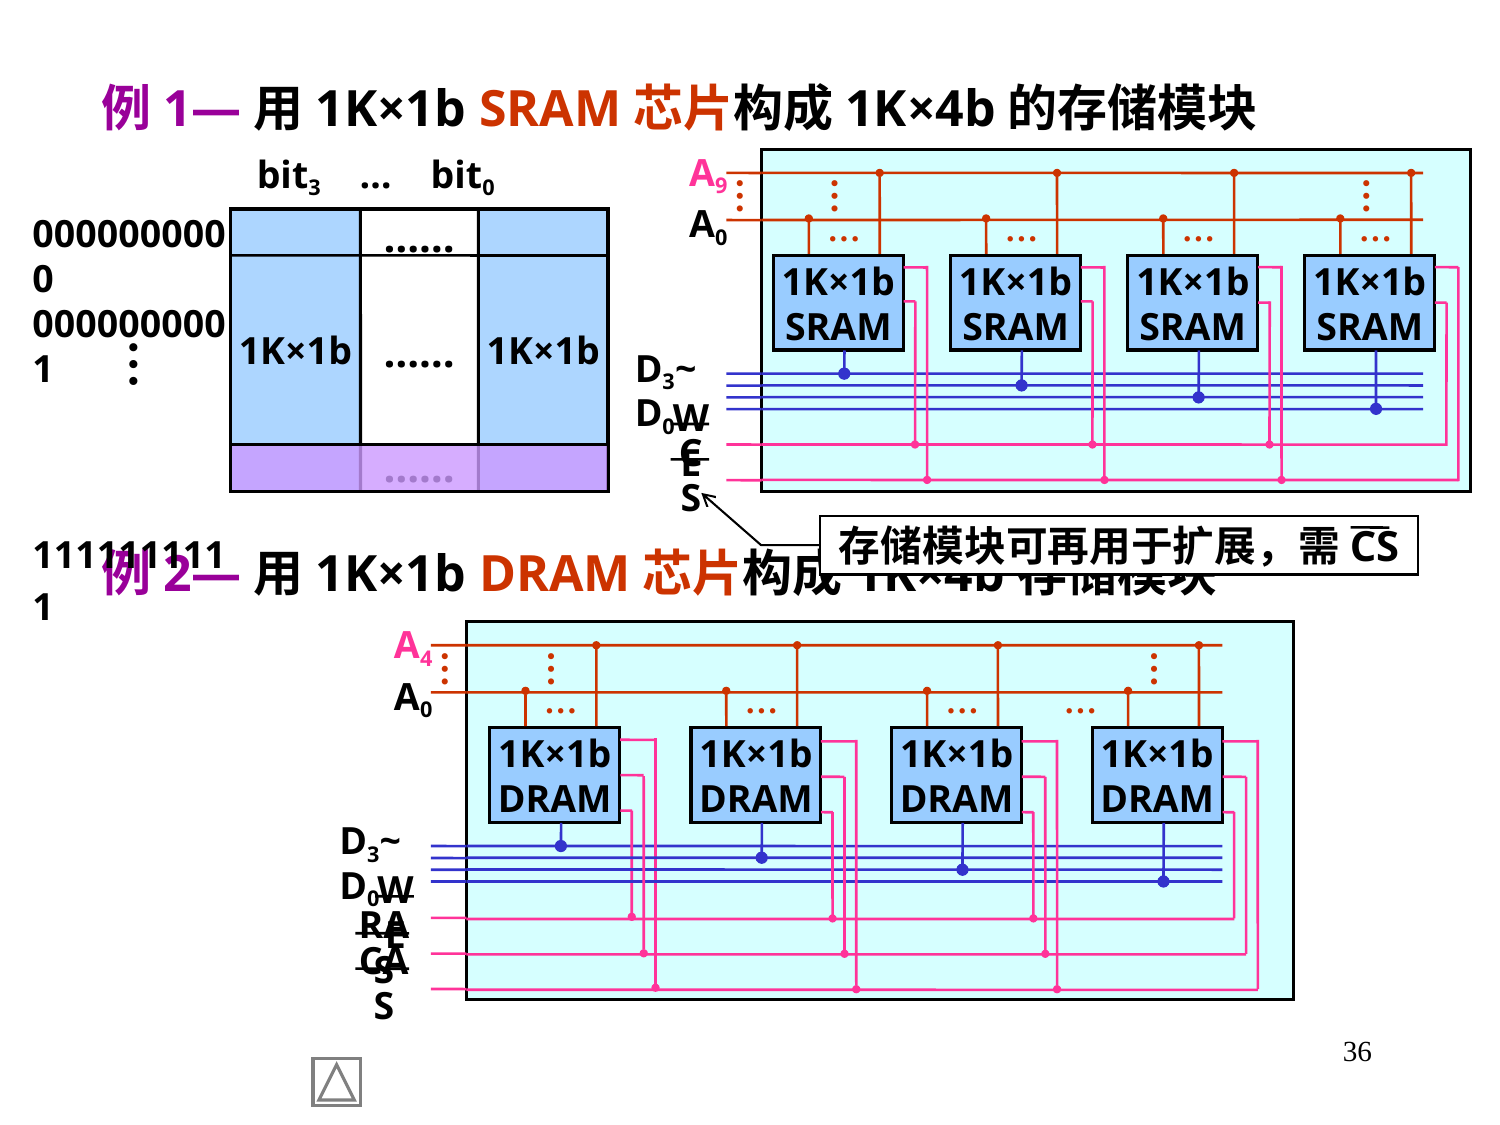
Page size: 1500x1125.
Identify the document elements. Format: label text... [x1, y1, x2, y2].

text_box 例2—用1K×1b DRAM芯片构成1K×4b存储模块 [29, 518, 1471, 609]
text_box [29, 148, 609, 492]
text_box [313, 1058, 361, 1106]
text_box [761, 265, 1459, 482]
slide_number 36 [1074, 1024, 1388, 1101]
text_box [466, 644, 1259, 990]
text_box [336, 621, 1294, 1000]
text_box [631, 148, 1471, 492]
text_box 例1—用1K×1b SRAM芯片构成1K×4b的存储模块 [29, 54, 1471, 145]
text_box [761, 172, 1424, 255]
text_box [820, 515, 1419, 575]
